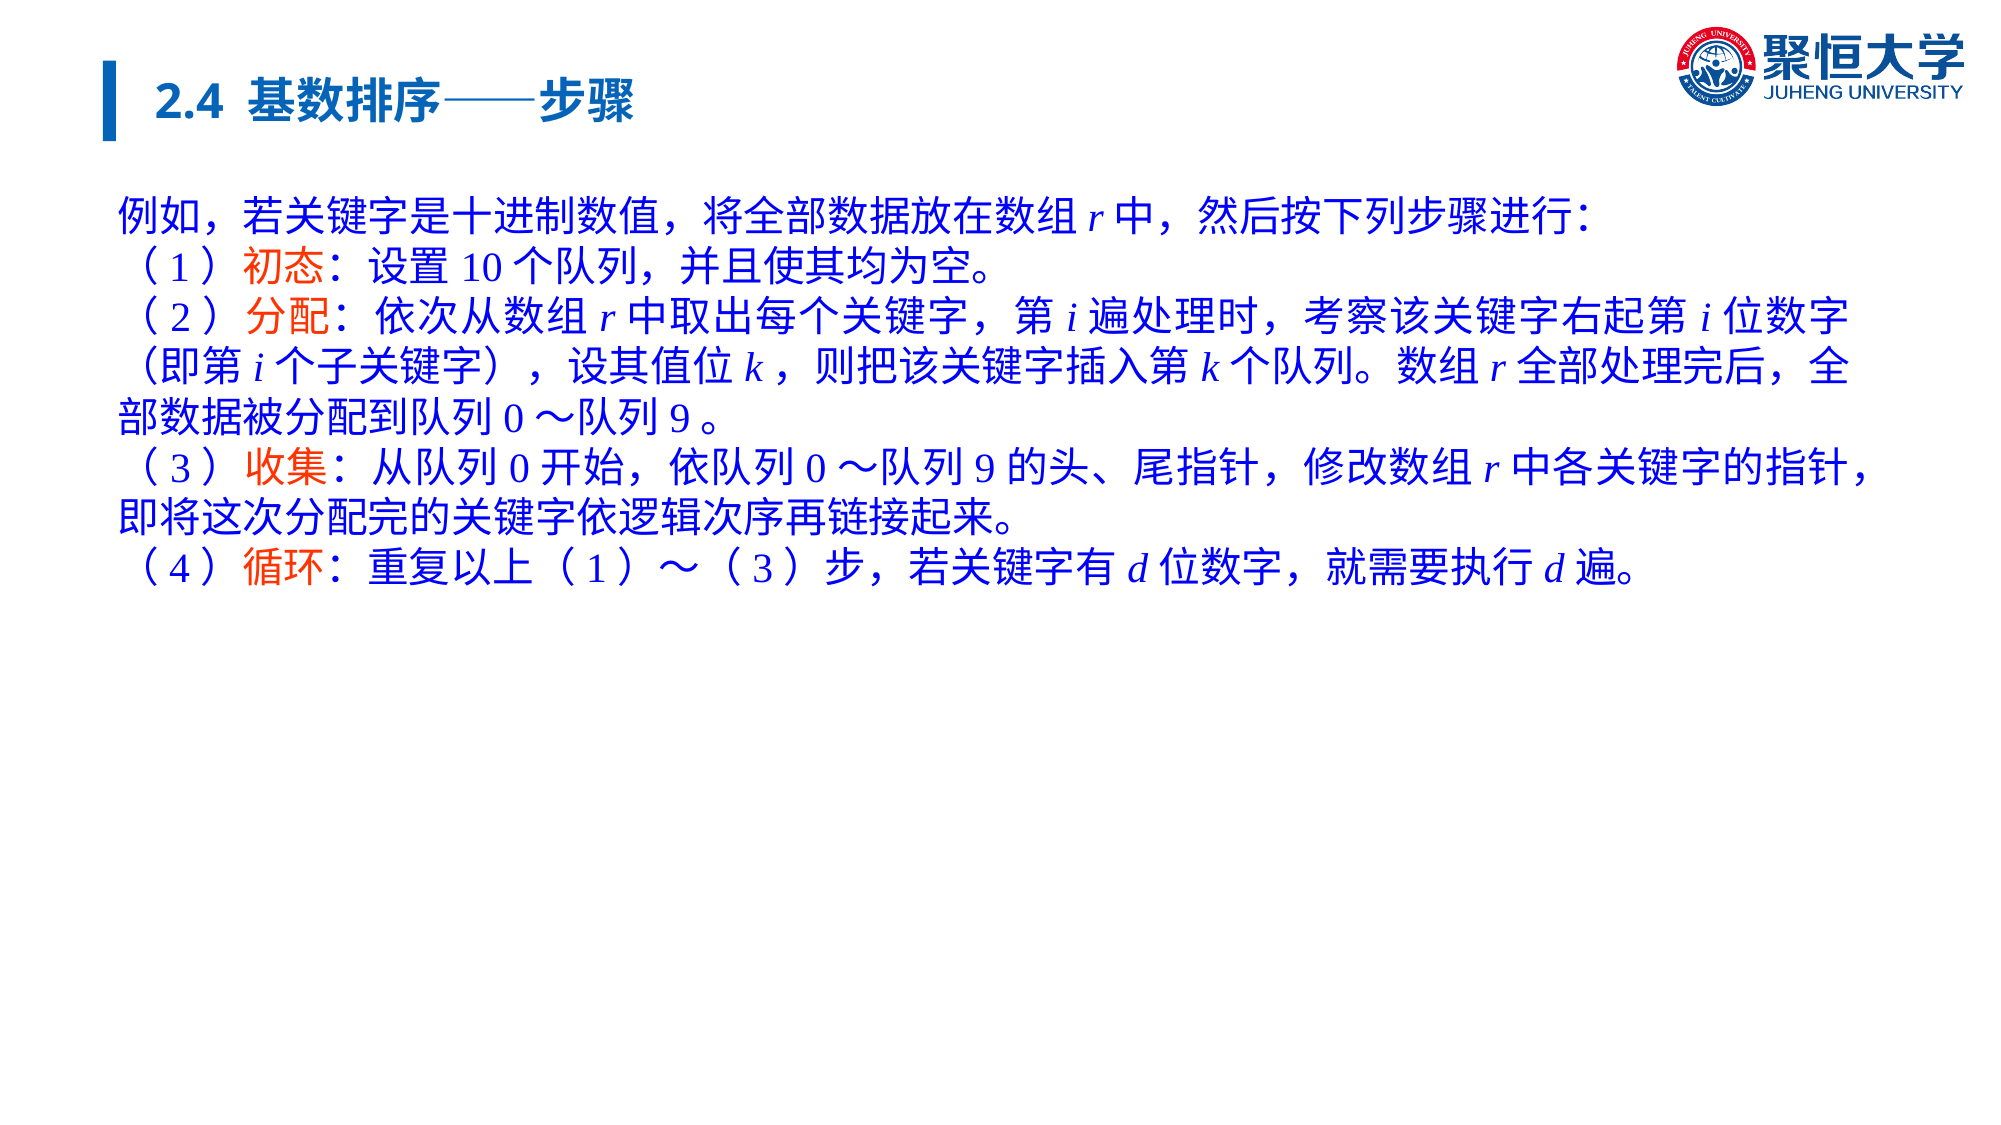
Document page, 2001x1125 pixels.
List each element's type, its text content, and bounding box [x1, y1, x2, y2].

text_box 例如，若关键字是十进制数值，将全部数据放在数组r中，然后按下列步骤进行： （1）初态：设置10个队列，并且使其均为空。 （2）分配：依次从数组r中取出每个关键字，第i遍处理时，考察该关键字右起第i位数字（即第i个子关键字），设其值位k，则把该关键字插入第k个队列。数组r全部处理完后，全部数据被分配到队列0～队列9。 （3）收集：从队列0开始，依队列0～队列9的头、尾指针，修改数组r中各关键字的指针，即将这次分配完的关键字依逻辑次序再链接起来。 （4）循环：重复以上（1）～（3）步，若关键字有d位数字，就需要执行d遍。 [102, 182, 1865, 598]
text_box 2.4 基数排序——步骤 [139, 62, 855, 136]
picture [1641, 0, 2000, 130]
text_box [102, 60, 117, 142]
